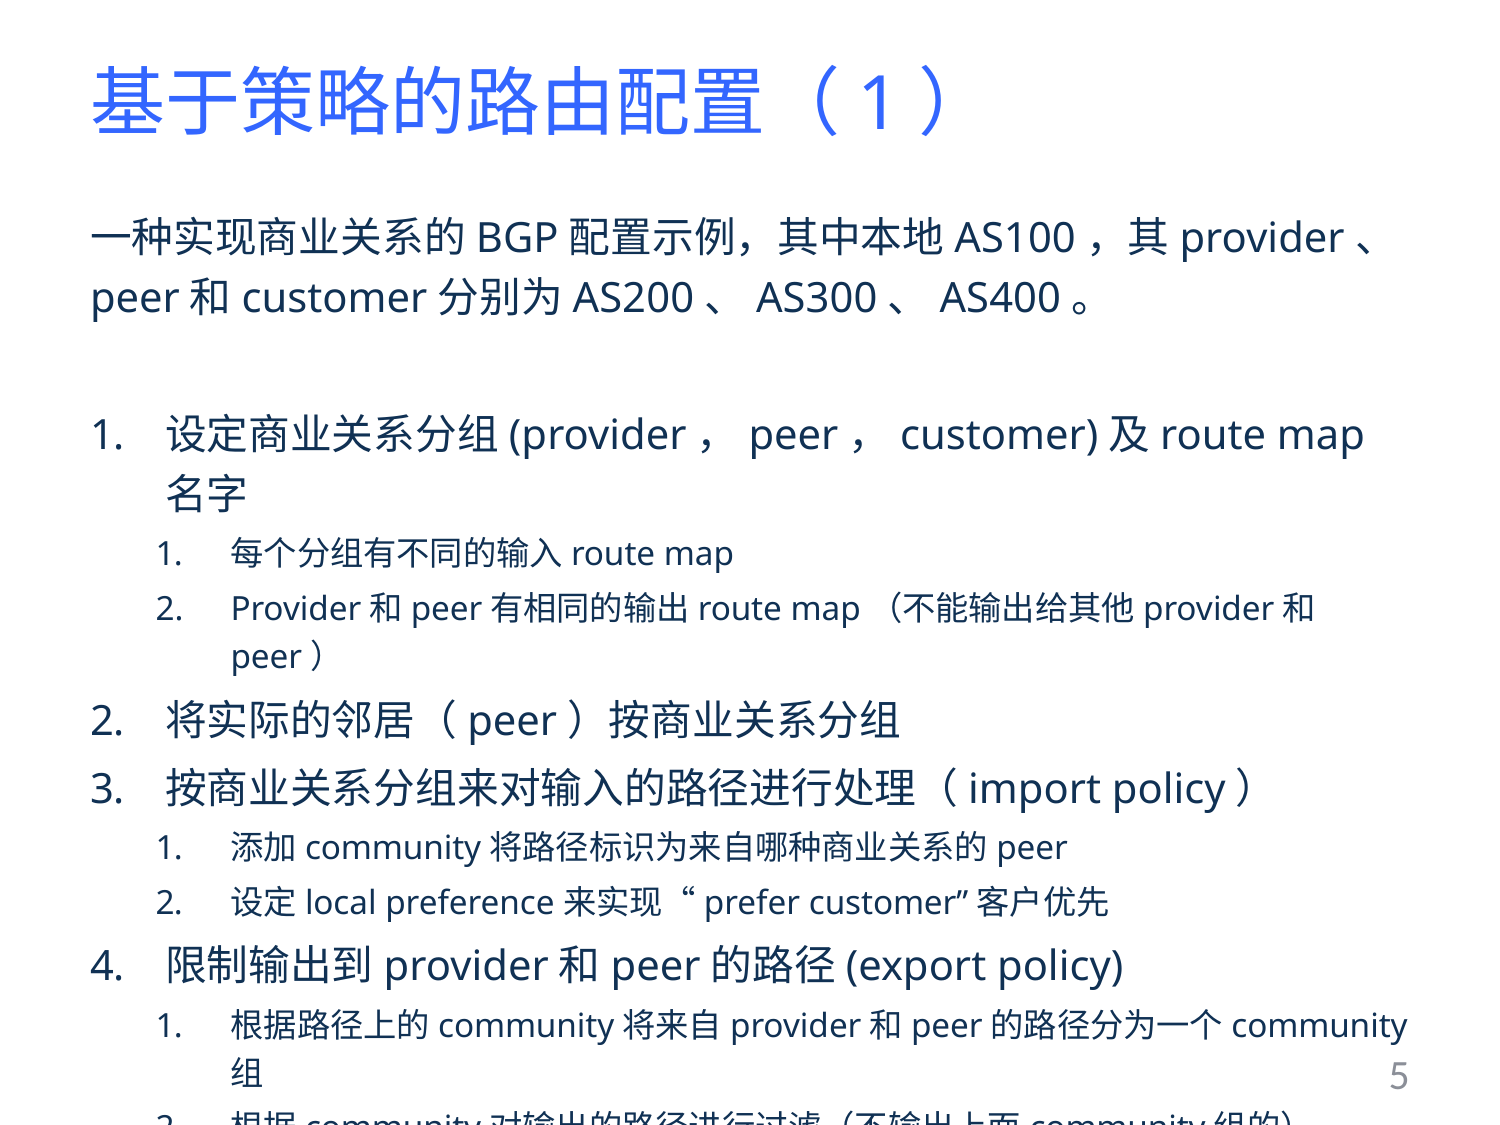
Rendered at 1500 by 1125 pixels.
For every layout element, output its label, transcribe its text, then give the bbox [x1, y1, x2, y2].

title 基于策略的路由配置（1） [75, 6, 1425, 193]
slide_number 5 [1074, 1042, 1425, 1103]
list 一种实现商业关系的BGP配置示例，其中本地AS100，其provider、peer和customer分别为AS200、AS300、AS400。 设定商业关系分组(provider，peer，customer)及route map名字 每个分组有不同的输入route map Provider和peer有相同的输出route map（不能输出给其他provider和peer） 将实际的邻居（peer）按商业关系分组 按商业关系分组来对输入的路径进行处理（import policy） 添加community将路径标识为来自哪种商业关系的peer 设定local preference来实现“prefer customer”客户优先 限制输出到provider和peer的路径(export policy) 根据路径上的community将来自provider和peer的路径分为一个community组 根据community对输出的路径进行过滤（不输出上面community组的） [75, 193, 1425, 1080]
